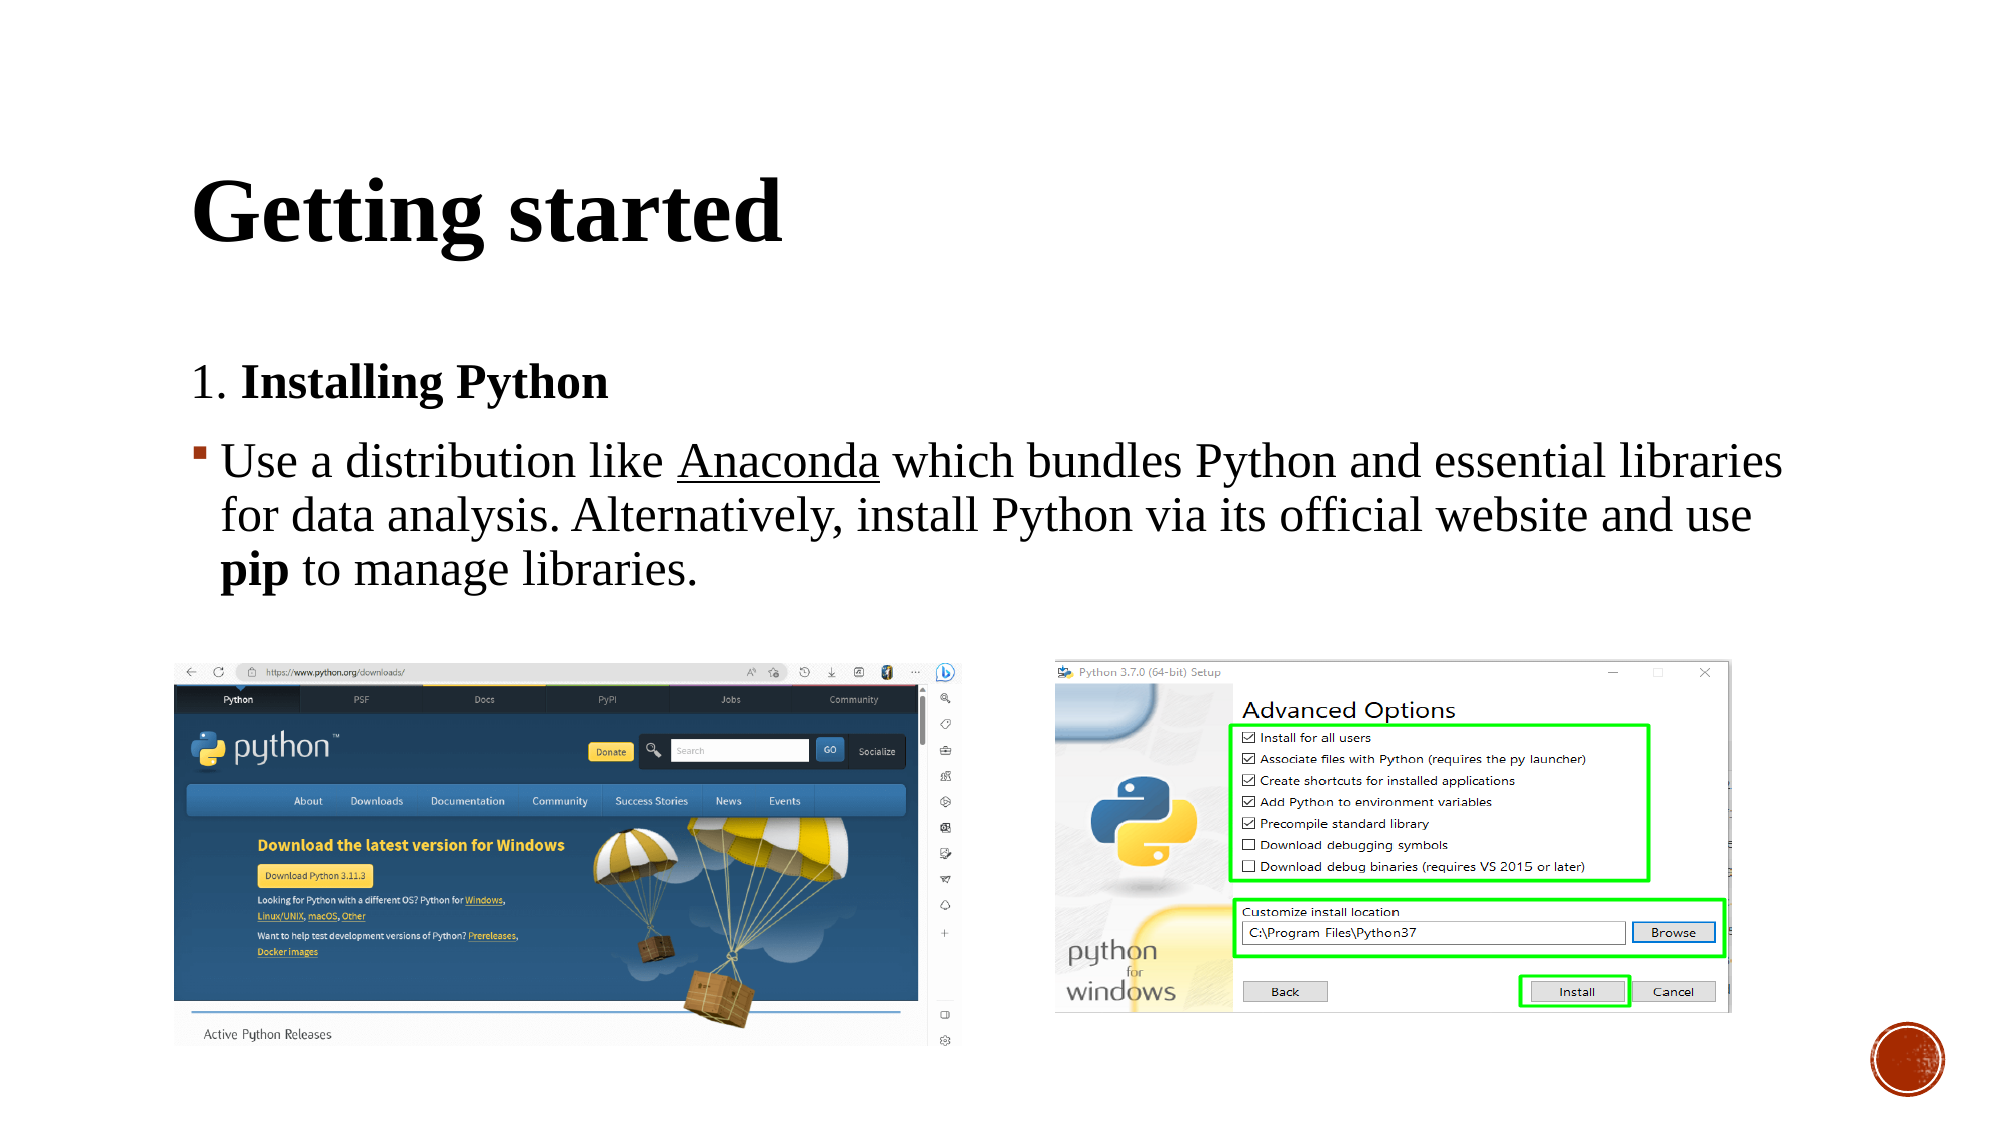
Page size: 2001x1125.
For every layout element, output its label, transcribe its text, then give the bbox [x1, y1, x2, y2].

picture [174, 663, 962, 1046]
title Getting started [175, 79, 1826, 344]
picture [1055, 659, 1732, 1013]
list 1. Installing Python Use a distribution like Anaconda which bundles Python and essential libraries for data analysis. Alternatively, install Python via its official website and use pip to manage libraries. [175, 348, 1826, 1013]
